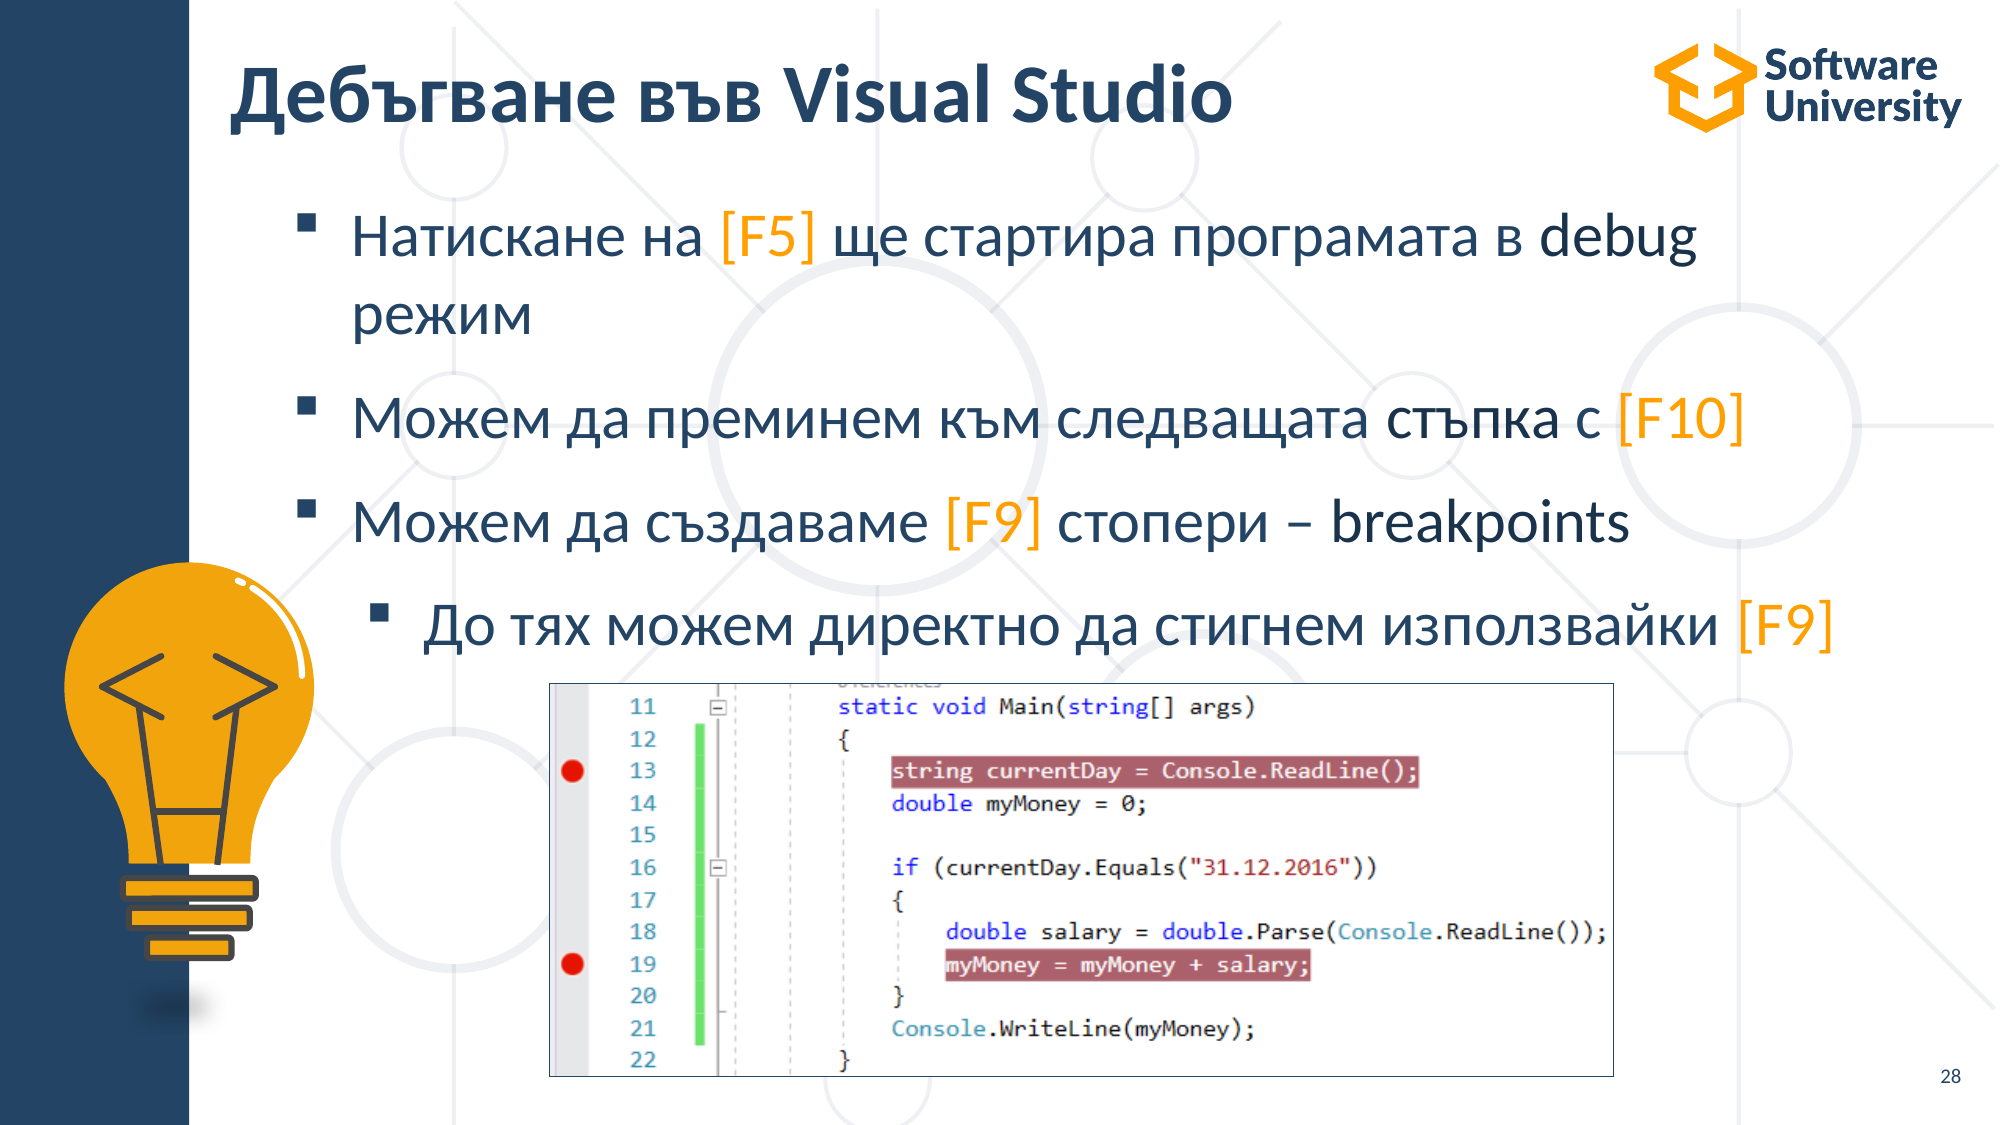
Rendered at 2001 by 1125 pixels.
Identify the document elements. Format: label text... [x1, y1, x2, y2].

picture [1641, 31, 1973, 145]
slide_number 28 [1896, 1049, 1968, 1101]
title Дебъгване във Visual Studio [212, 16, 1628, 162]
picture [549, 682, 1615, 1078]
list Натискане на [F5] ще стартира програмата в debug режим Можем да преминем към следващата стъпка с [F10] Можем да създаваме [F9] стопери – breakpoints До тях можем директно да стигнем използвайки [F9] [274, 183, 1968, 1094]
